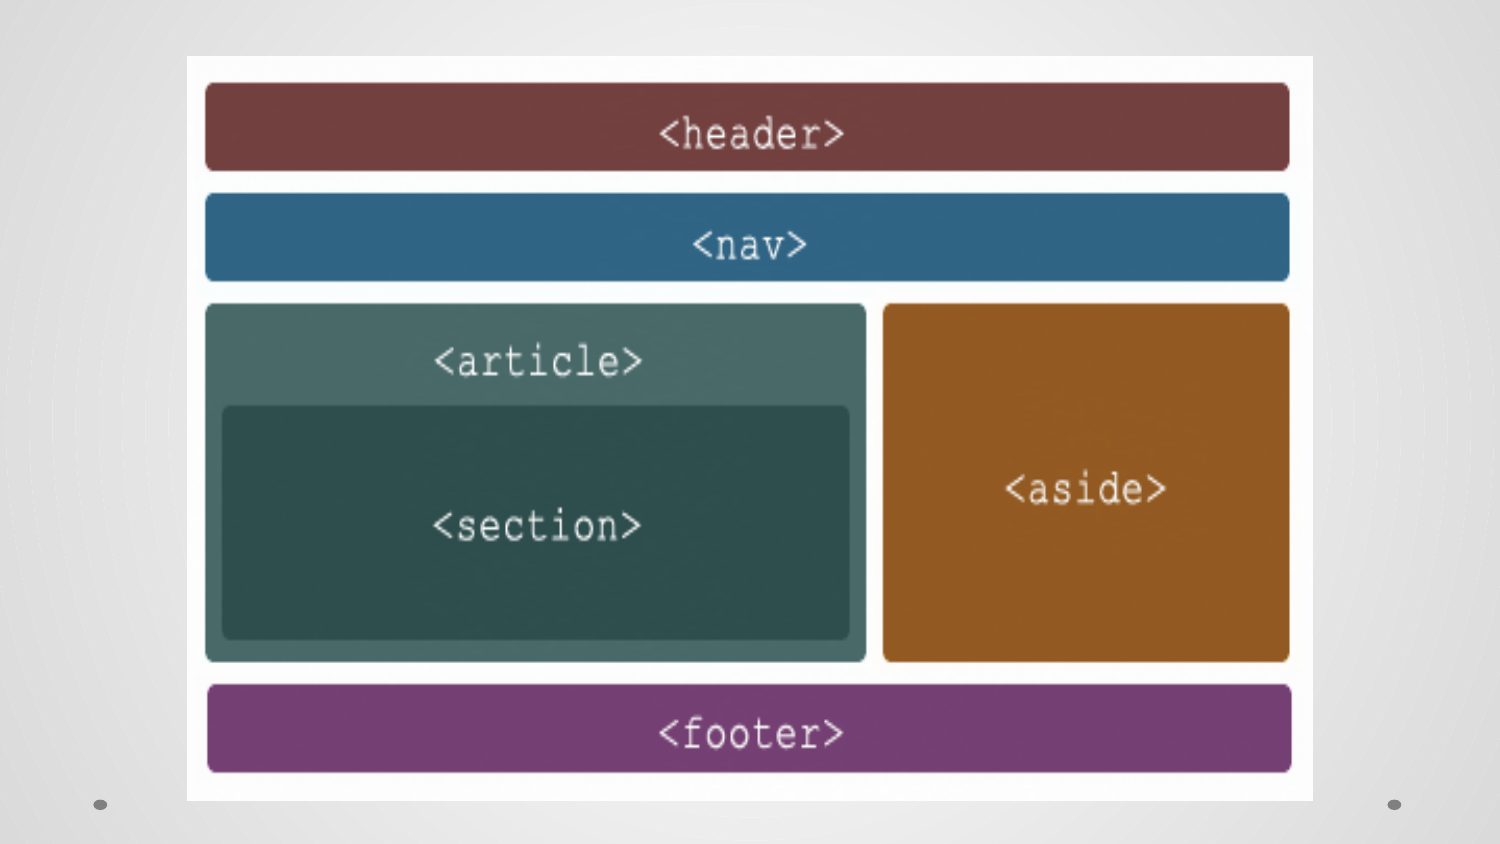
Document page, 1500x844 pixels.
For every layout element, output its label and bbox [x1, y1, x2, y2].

picture [187, 56, 1313, 801]
